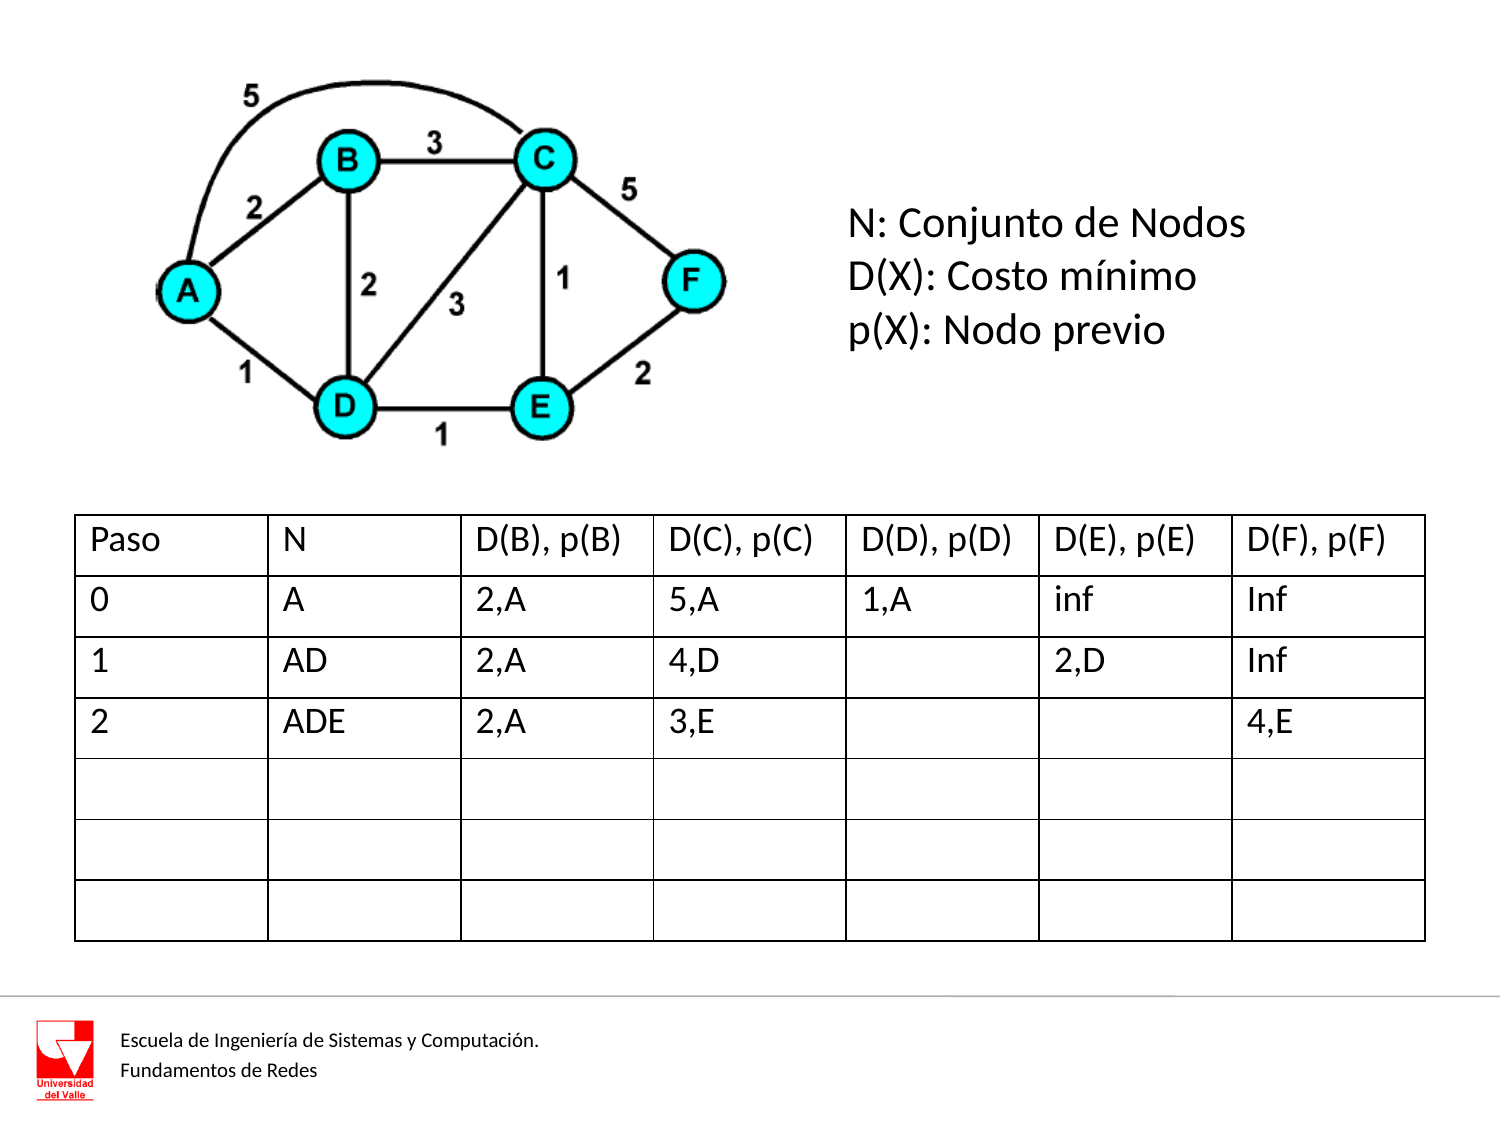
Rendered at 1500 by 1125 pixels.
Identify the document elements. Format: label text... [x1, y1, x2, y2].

table_cell 0 [76, 577, 267, 636]
table_cell [847, 820, 1038, 879]
table_cell AD [269, 638, 460, 697]
table_cell [269, 759, 460, 819]
table_header Paso [76, 516, 267, 575]
table_cell 2,A [462, 638, 653, 697]
table_cell [462, 820, 653, 879]
table_cell A [269, 577, 460, 636]
picture [138, 66, 762, 456]
table_cell [847, 638, 1038, 697]
table_cell 2,A [462, 577, 653, 636]
table_cell [847, 881, 1038, 940]
table_cell 4,D [654, 638, 845, 697]
table_cell 1 [76, 638, 267, 697]
table_cell 3,E [654, 699, 845, 758]
table_cell 1,A [847, 577, 1038, 636]
table_header D(D), p(D) [847, 516, 1038, 575]
table_cell Inf [1233, 577, 1424, 636]
table_header D(B), p(B) [462, 516, 653, 575]
table_cell [1233, 820, 1424, 879]
table_cell [462, 759, 653, 819]
picture [35, 1019, 94, 1101]
table_cell [847, 759, 1038, 819]
table_cell [654, 759, 845, 819]
table_header D(F), p(F) [1233, 516, 1424, 575]
table_header N [269, 516, 460, 575]
table_cell [76, 881, 267, 940]
table_cell [1040, 820, 1231, 879]
table_cell [1040, 759, 1231, 819]
table_cell [1233, 759, 1424, 819]
table_cell [1040, 699, 1231, 758]
table_cell [269, 820, 460, 879]
table_cell 2 [76, 699, 267, 758]
table_cell inf [1040, 577, 1231, 636]
table_cell Inf [1233, 638, 1424, 697]
table_cell 4,E [1233, 699, 1424, 758]
table_header D(E), p(E) [1040, 516, 1231, 575]
table_cell 5,A [654, 577, 845, 636]
table_cell [269, 881, 460, 940]
table_cell [462, 881, 653, 940]
table_cell ADE [269, 699, 460, 758]
text_box N: Conjunto de Nodos D(X): Costo mínimo p(X): Nodo previo [832, 196, 1295, 367]
table_cell 2,A [462, 699, 653, 758]
table_cell [847, 699, 1038, 758]
table_cell [654, 881, 845, 940]
table_cell [1233, 881, 1424, 940]
table_cell [76, 820, 267, 879]
table_cell [76, 759, 267, 819]
table_header D(C), p(C) [654, 516, 845, 575]
table_cell [1040, 881, 1231, 940]
table_cell 2,D [1040, 638, 1231, 697]
table_cell [654, 820, 845, 879]
